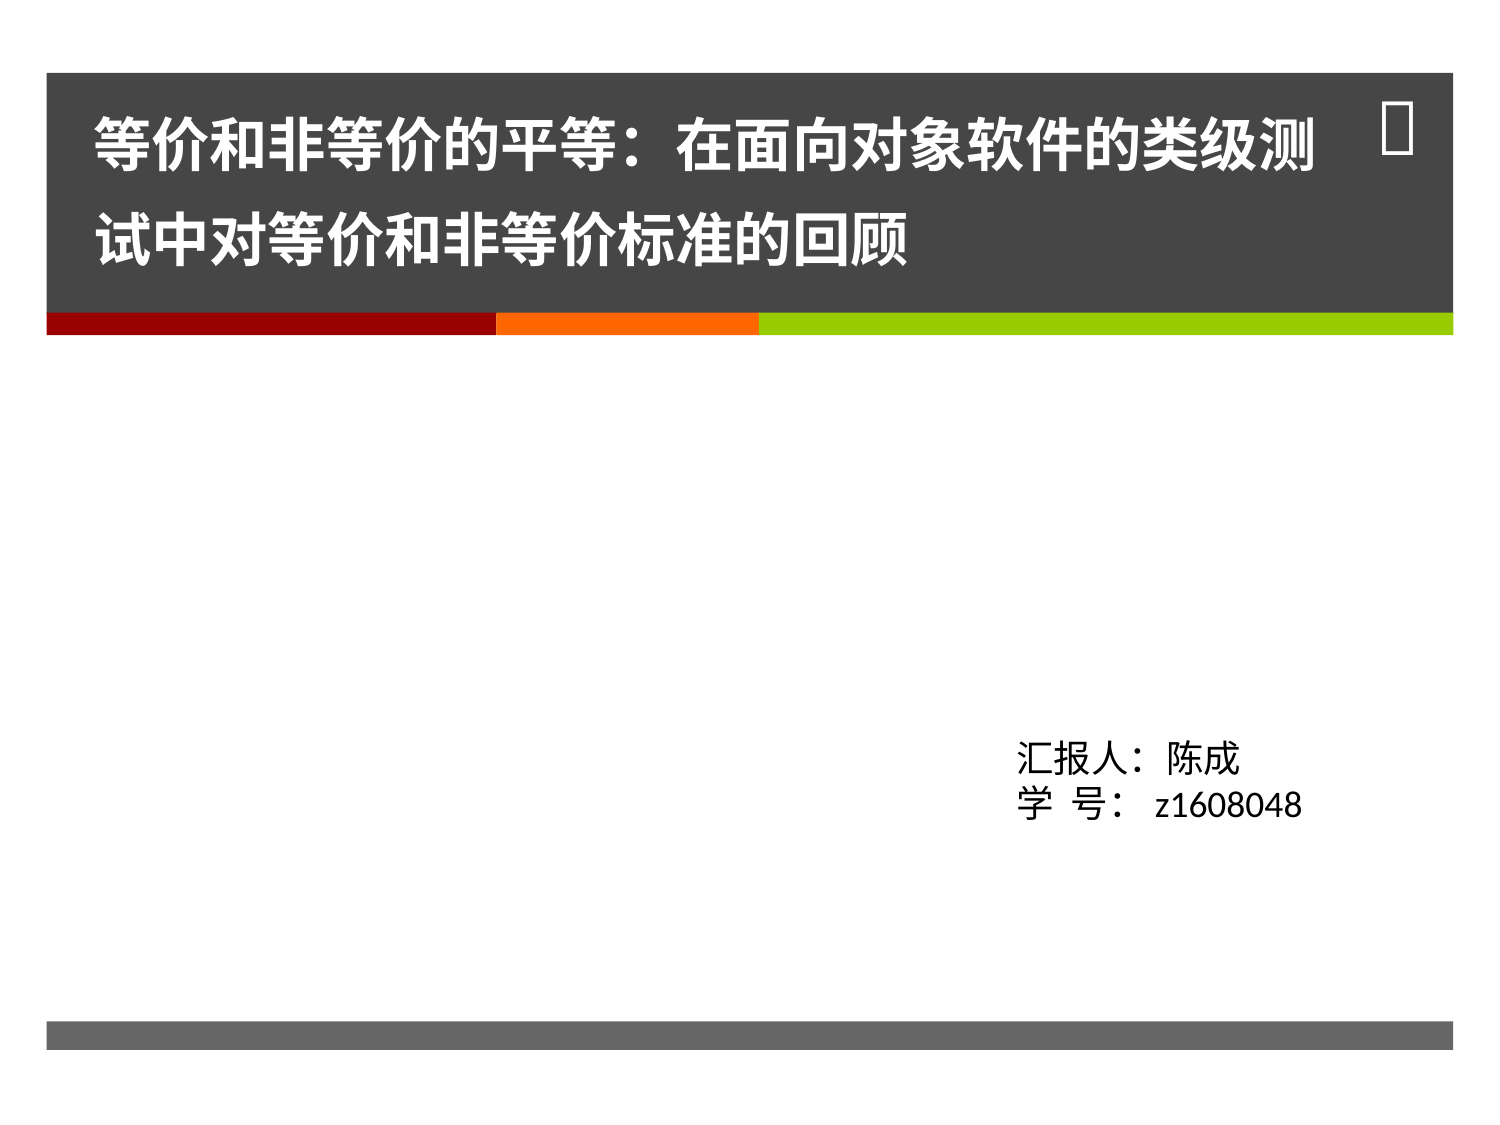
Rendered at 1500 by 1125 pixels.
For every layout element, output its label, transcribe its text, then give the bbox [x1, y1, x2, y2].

title 等价和非等价的平等：在面向对象软件的类级测试中对等价和非等价标准的回顾 [78, 102, 1360, 282]
text_box 汇报人：陈成 学 号：z1608048 [1001, 727, 1360, 833]
